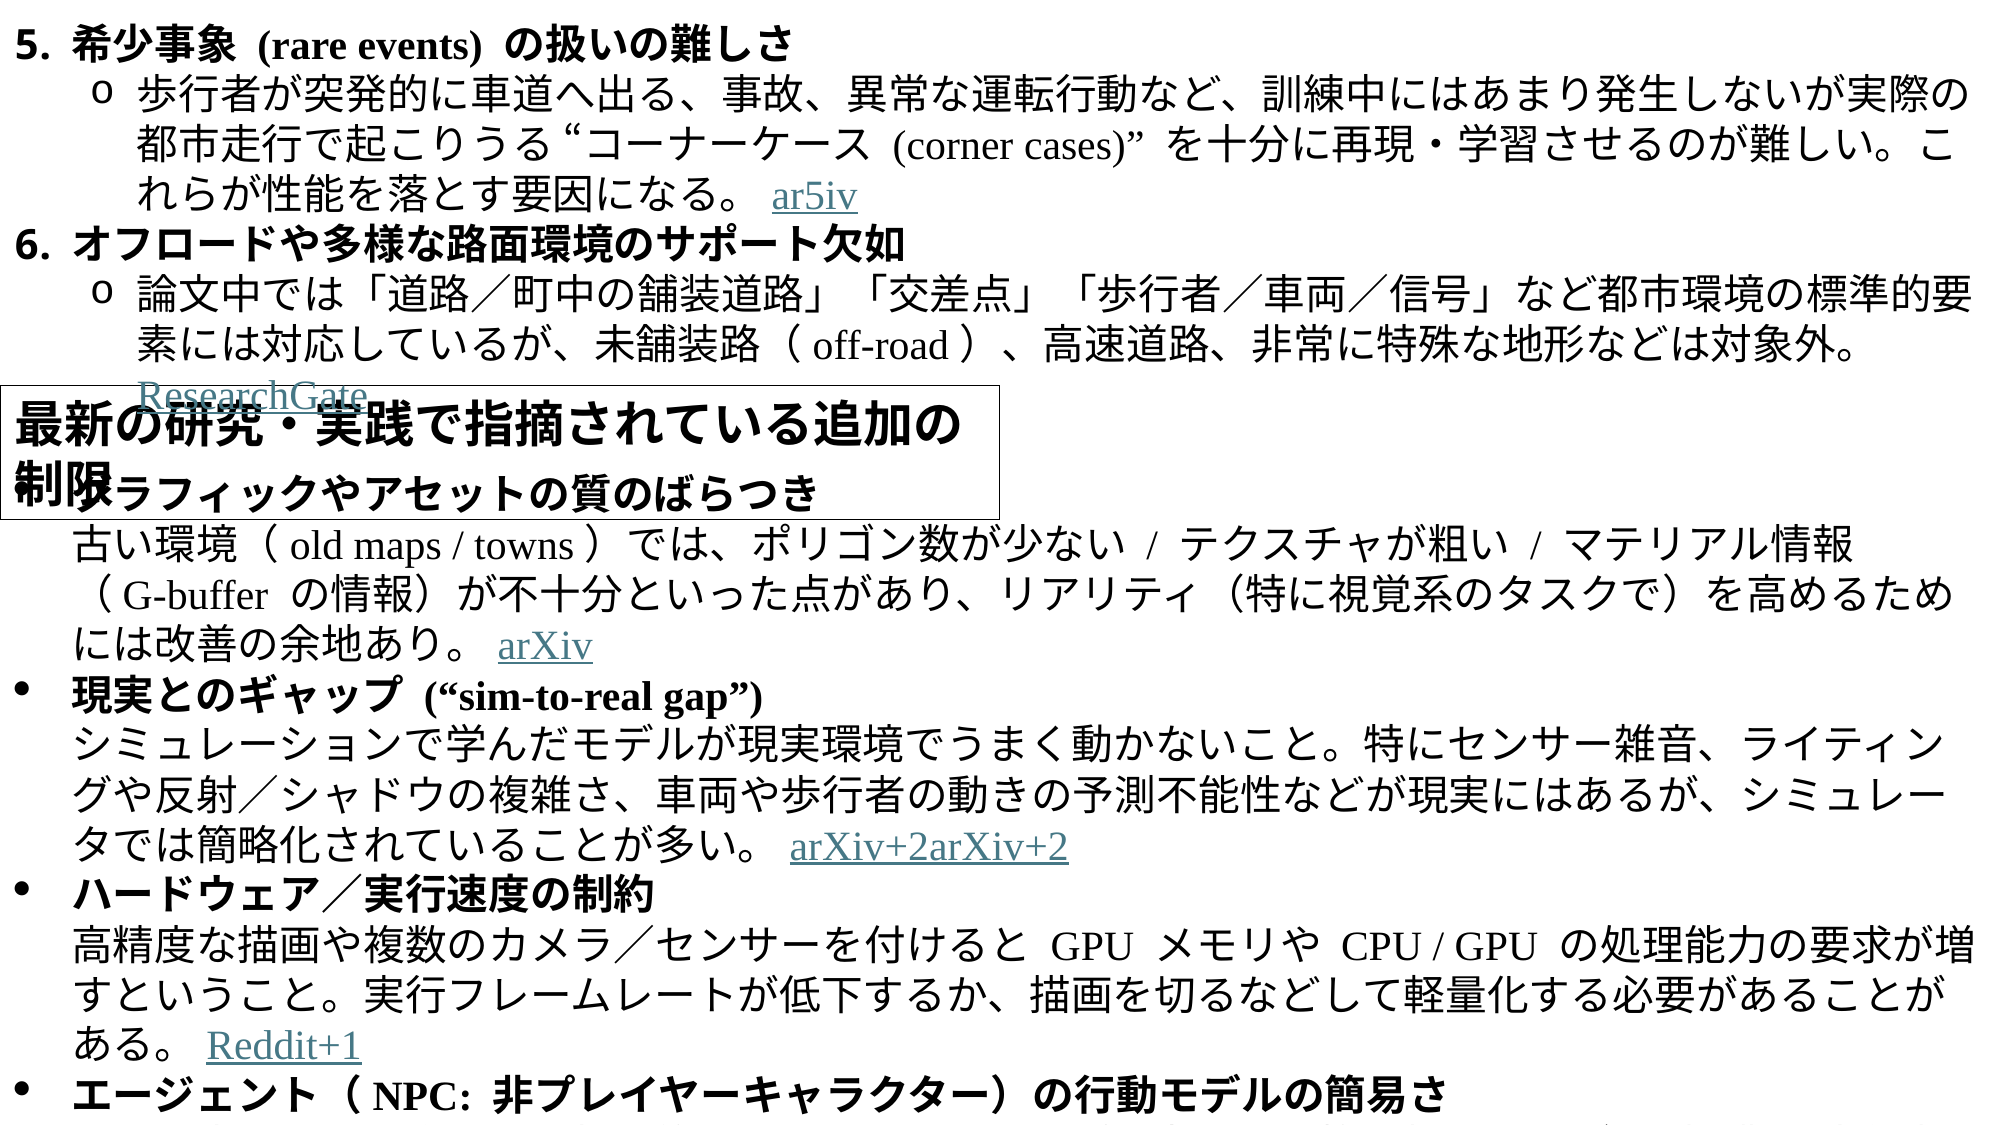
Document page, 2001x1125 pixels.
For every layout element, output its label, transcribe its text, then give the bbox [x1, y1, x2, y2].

text_box 希少事象 (rare events) の扱いの難しさ 歩行者が突発的に車道へ出る、事故、異常な運転行動など、訓練中にはあまり発生しないが実際の都市走行で起こりうる “コーナーケース (corner cases)” を十分に再現・学習させるのが難しい。これらが性能を落とす要因になる。ar5iv オフロードや多様な路面環境のサポート欠如 論文中では「道路／町中の舗装道路」「交差点」「歩行者／車両／信号」など都市環境の標準的要素には対応しているが、未舗装路（off-road）、高速道路、非常に特殊な地形などは対象外。ResearchGate [0, 10, 2000, 425]
text_box 最新の研究・実践で指摘されている追加の制限 [0, 425, 1000, 460]
text_box グラフィックやアセットの質のばらつき 古い環境（old maps / towns）では、ポリゴン数が少ない / テクスチャが粗い / マテリアル情報（G‑buffer の情報）が不十分といった点があり、リアリティ（特に視覚系のタスクで）を高めるためには改善の余地あり。arXiv 現実とのギャップ (“sim‑to‑real gap”) シミュレーションで学んだモデルが現実環境でうまく動かないこと。特にセンサー雑音、ライティングや反射／シャドウの複雑さ、車両や歩行者の動きの予測不能性などが現実にはあるが、シミュレータでは簡略化されていることが多い。arXiv+2arXiv+2 ハードウェア／実行速度の制約 高精度な描画や複数のカメラ／センサーを付けると GPU メモリや CPU / GPU の処理能力の要求が増すということ。実行フレームレートが低下するか、描画を切るなどして軽量化する必要があることがある。Reddit+1 エージェント（NPC: 非プレイヤーキャラクター）の行動モデルの簡易さ 信号遵守、レーン維持など基本的な挙動は備えているが、交通の複雑な相互作用（予測困難な歩行者行動・他車両のややランダムまたは異常な動きなど）のモデリングが十分ではないという声もある。arXiv+1 [0, 460, 2000, 1125]
